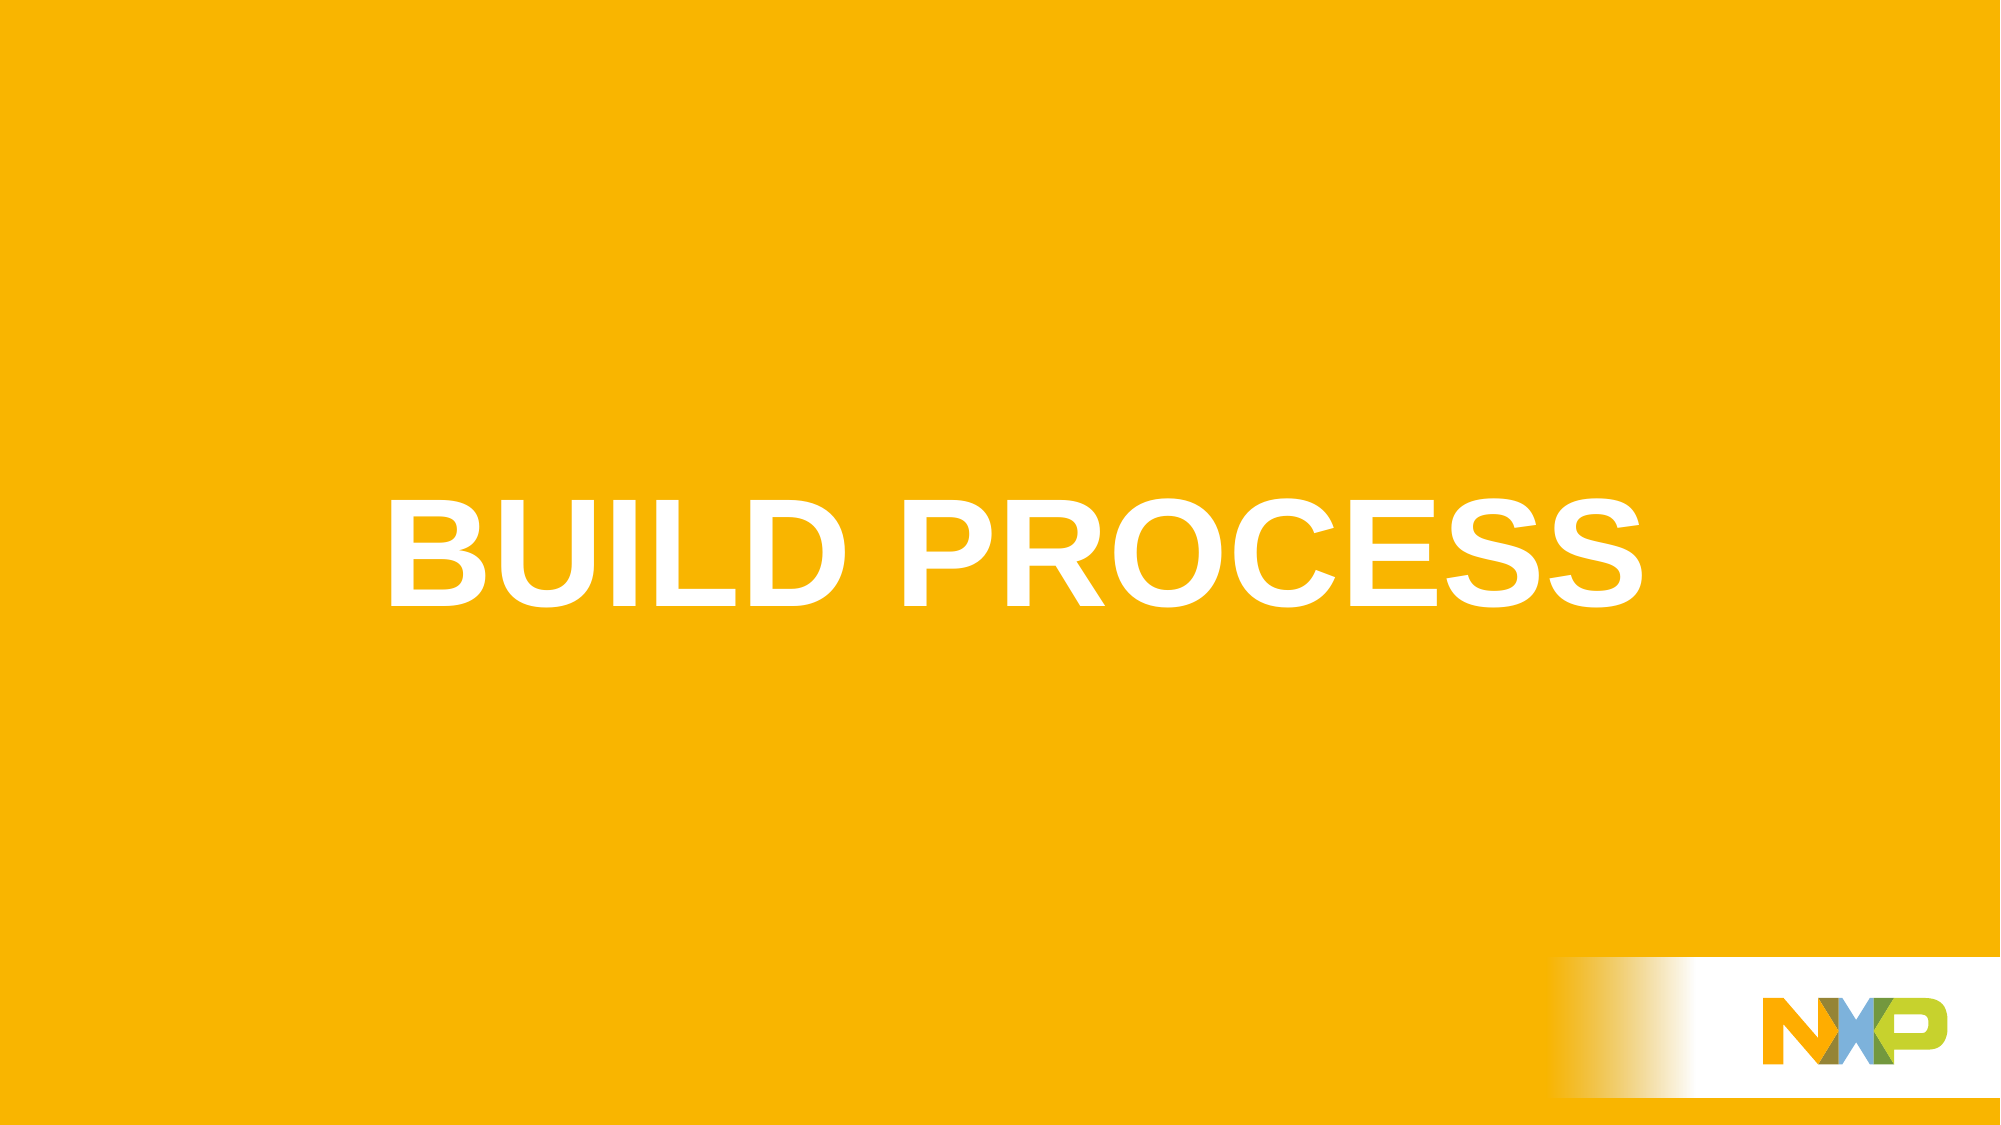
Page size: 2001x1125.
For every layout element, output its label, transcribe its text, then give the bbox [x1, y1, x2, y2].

title Build Process [178, 270, 1853, 819]
